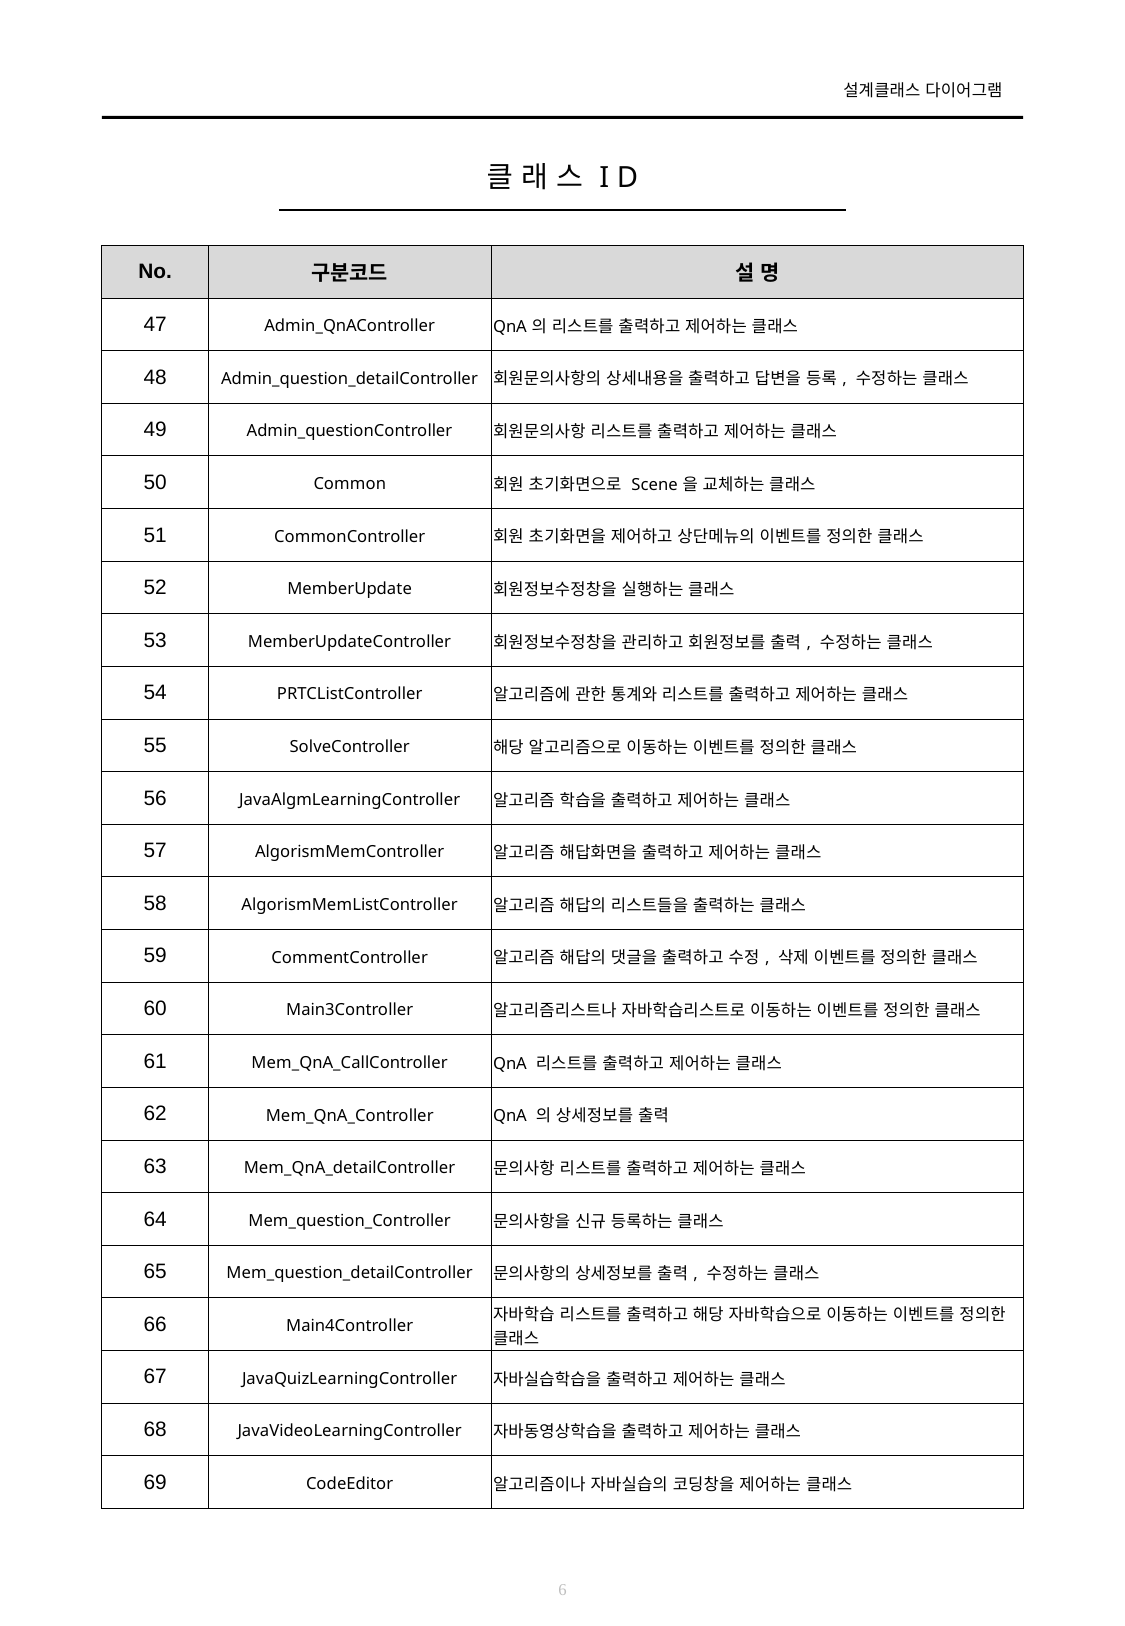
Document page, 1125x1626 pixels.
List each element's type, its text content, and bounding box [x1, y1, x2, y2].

table_cell JavaQuizLearningController [209, 1351, 491, 1403]
table_cell 알고리즘 해답의 리스트들을 출력하는 클래스 [492, 877, 1023, 929]
table_cell 회원문의사항 리스트를 출력하고 제어하는 클래스 [492, 404, 1023, 455]
table_cell MemberUpdate [209, 562, 491, 613]
table_cell Mem_QnA_detailController [209, 1141, 491, 1192]
table_cell QnA 의 상세정보를 출력 [492, 1088, 1023, 1140]
table_cell JavaVideoLearningController [209, 1404, 491, 1455]
table_header 설 명 [492, 246, 1023, 298]
table_cell 문의사항을 신규 등록하는 클래스 [492, 1193, 1023, 1245]
table_cell 60 [102, 983, 208, 1034]
title 클 래 스 I D [101, 151, 1024, 202]
table_cell 회원정보수정창을 관리하고 회원정보를 출력, 수정하는 클래스 [492, 614, 1023, 666]
table_cell CommonController [209, 509, 491, 561]
table_cell 알고리즘에 관한 통계와 리스트를 출력하고 제어하는 클래스 [492, 667, 1023, 719]
table_cell 62 [102, 1088, 208, 1140]
table_cell 63 [102, 1141, 208, 1192]
table_header 구분코드 [209, 246, 491, 298]
table_cell AlgorismMemListController [209, 877, 491, 929]
table_cell 52 [102, 562, 208, 613]
table_cell 회원 초기화면으로 Scene을 교체하는 클래스 [492, 456, 1023, 508]
table_cell 51 [102, 509, 208, 561]
table_cell CommentController [209, 930, 491, 982]
table_cell Main3Controller [209, 983, 491, 1034]
table_cell MemberUpdateController [209, 614, 491, 666]
table_cell Mem_question_Controller [209, 1193, 491, 1245]
table_cell Main4Controller [209, 1298, 491, 1350]
table_cell 문의사항의 상세정보를 출력, 수정하는 클래스 [492, 1246, 1023, 1297]
table_cell 61 [102, 1035, 208, 1087]
slide_number 6 [491, 1558, 634, 1619]
table_cell 58 [102, 877, 208, 929]
table_cell Mem_QnA_CallController [209, 1035, 491, 1087]
table_cell 57 [102, 825, 208, 876]
table_cell Mem_question_detailController [209, 1246, 491, 1297]
table_cell 회원문의사항의 상세내용을 출력하고 답변을 등록, 수정하는 클래스 [492, 351, 1023, 403]
table_cell PRTCListController [209, 667, 491, 719]
table_cell 55 [102, 720, 208, 771]
table_cell 알고리즘 해답화면을 출력하고 제어하는 클래스 [492, 825, 1023, 876]
table_cell Common [209, 456, 491, 508]
table_cell Admin_QnAController [209, 299, 491, 350]
table_cell 67 [102, 1351, 208, 1403]
table_cell AlgorismMemController [209, 825, 491, 876]
table_cell CodeEditor [209, 1456, 491, 1508]
table_cell 48 [102, 351, 208, 403]
table_cell 59 [102, 930, 208, 982]
table_cell 54 [102, 667, 208, 719]
table_cell 자바실습학습을 출력하고 제어하는 클래스 [492, 1351, 1023, 1403]
table_cell SolveController [209, 720, 491, 771]
table_cell Admin_questionController [209, 404, 491, 455]
table_cell Mem_QnA_Controller [209, 1088, 491, 1140]
table_cell 66 [102, 1298, 208, 1350]
table_cell 문의사항 리스트를 출력하고 제어하는 클래스 [492, 1141, 1023, 1192]
table_cell 알고리즘 학습을 출력하고 제어하는 클래스 [492, 772, 1023, 824]
table_header No. [102, 246, 208, 298]
table_cell Admin_question_detailController [209, 351, 491, 403]
table_cell 자바학습 리스트를 출력하고 해당 자바학습으로 이동하는 이벤트를 정의한 클래스 [492, 1298, 1023, 1350]
table_cell QnA의 리스트를 출력하고 제어하는 클래스 [492, 299, 1023, 350]
table_cell 64 [102, 1193, 208, 1245]
table_cell 47 [102, 299, 208, 350]
table_cell 69 [102, 1456, 208, 1508]
table_cell 회원정보수정창을 실행하는 클래스 [492, 562, 1023, 613]
table_cell 알고리즘 해답의 댓글을 출력하고 수정, 삭제 이벤트를 정의한 클래스 [492, 930, 1023, 982]
table_cell 해당 알고리즘으로 이동하는 이벤트를 정의한 클래스 [492, 720, 1023, 771]
table_cell QnA 리스트를 출력하고 제어하는 클래스 [492, 1035, 1023, 1087]
table_cell 알고리즘이나 자바실습의 코딩창을 제어하는 클래스 [492, 1456, 1023, 1508]
table_cell 56 [102, 772, 208, 824]
table_cell 50 [102, 456, 208, 508]
table_cell 회원 초기화면을 제어하고 상단메뉴의 이벤트를 정의한 클래스 [492, 509, 1023, 561]
table_cell 49 [102, 404, 208, 455]
table_cell 자바동영상학습을 출력하고 제어하는 클래스 [492, 1404, 1023, 1455]
table_cell 68 [102, 1404, 208, 1455]
table_cell 65 [102, 1246, 208, 1297]
table_cell 알고리즘리스트나 자바학습리스트로 이동하는 이벤트를 정의한 클래스 [492, 983, 1023, 1034]
table_cell 53 [102, 614, 208, 666]
table_cell JavaAlgmLearningController [209, 772, 491, 824]
